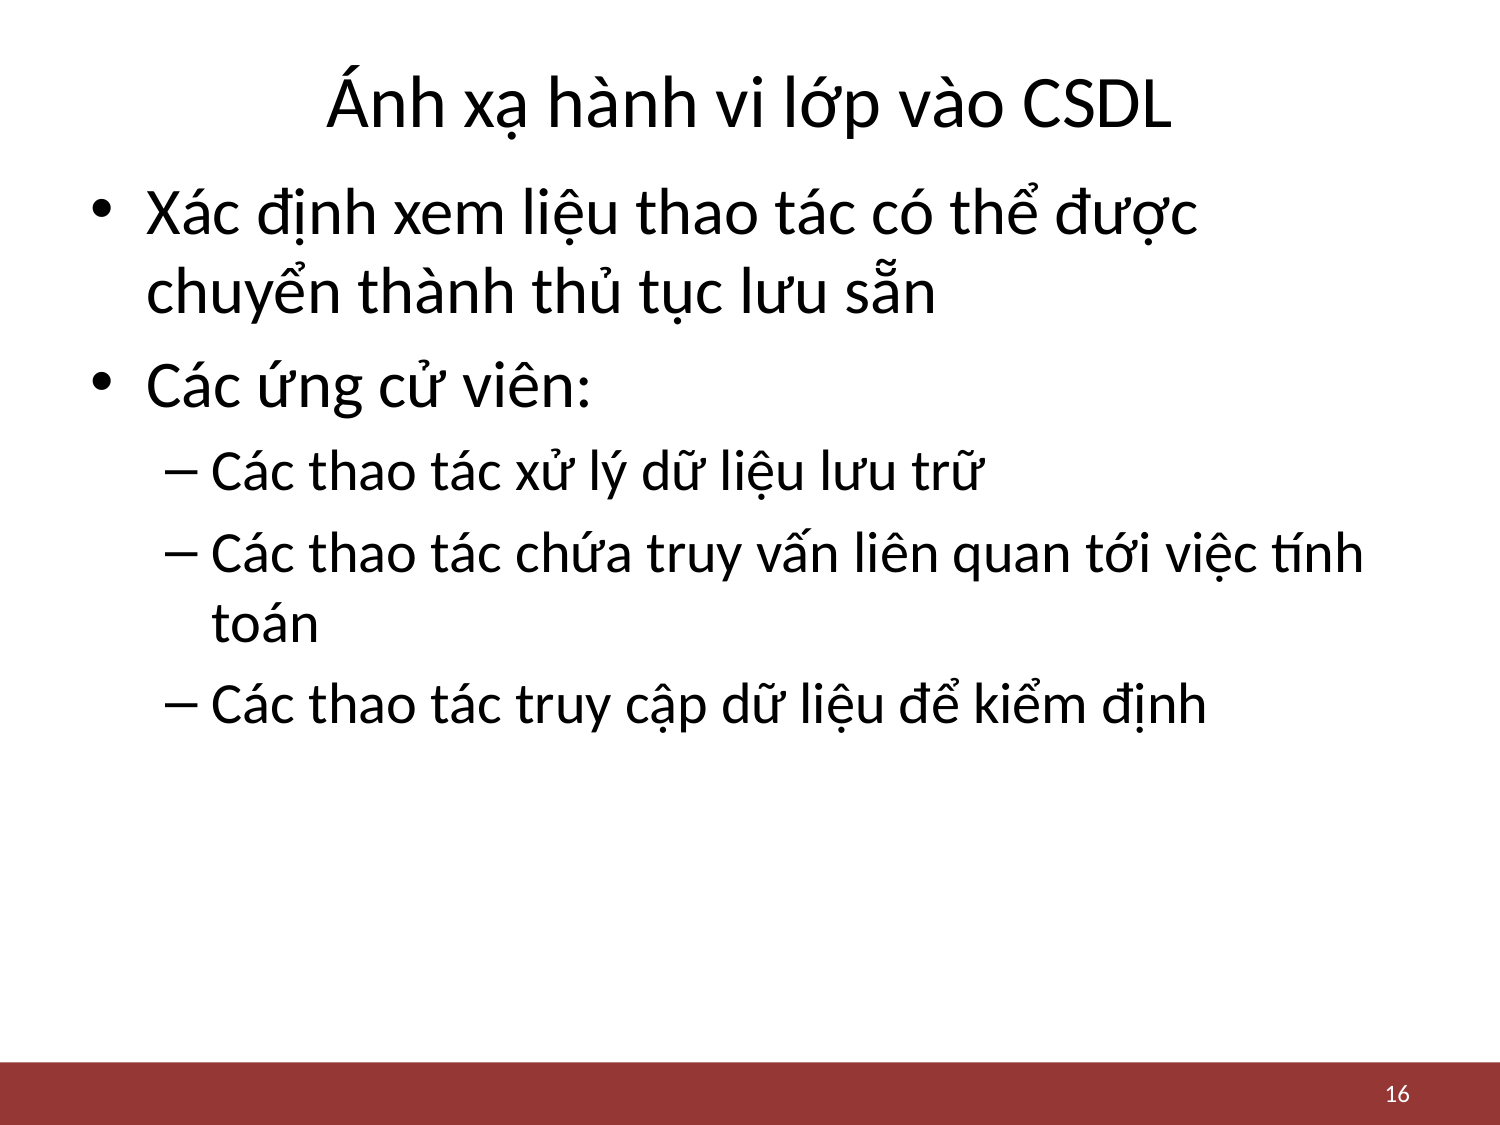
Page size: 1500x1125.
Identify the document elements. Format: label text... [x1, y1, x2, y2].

list Xác định xem liệu thao tác có thể được chuyển thành thủ tục lưu sẵn Các ứng cử viên: Các thao tác xử lý dữ liệu lưu trữ Các thao tác chứa truy vấn liên quan tới việc tính toán Các thao tác truy cập dữ liệu để kiểm định [75, 159, 1425, 1005]
slide_number 16 [1074, 1072, 1425, 1113]
title Ánh xạ hành vi lớp vào CSDL [75, 45, 1425, 150]
